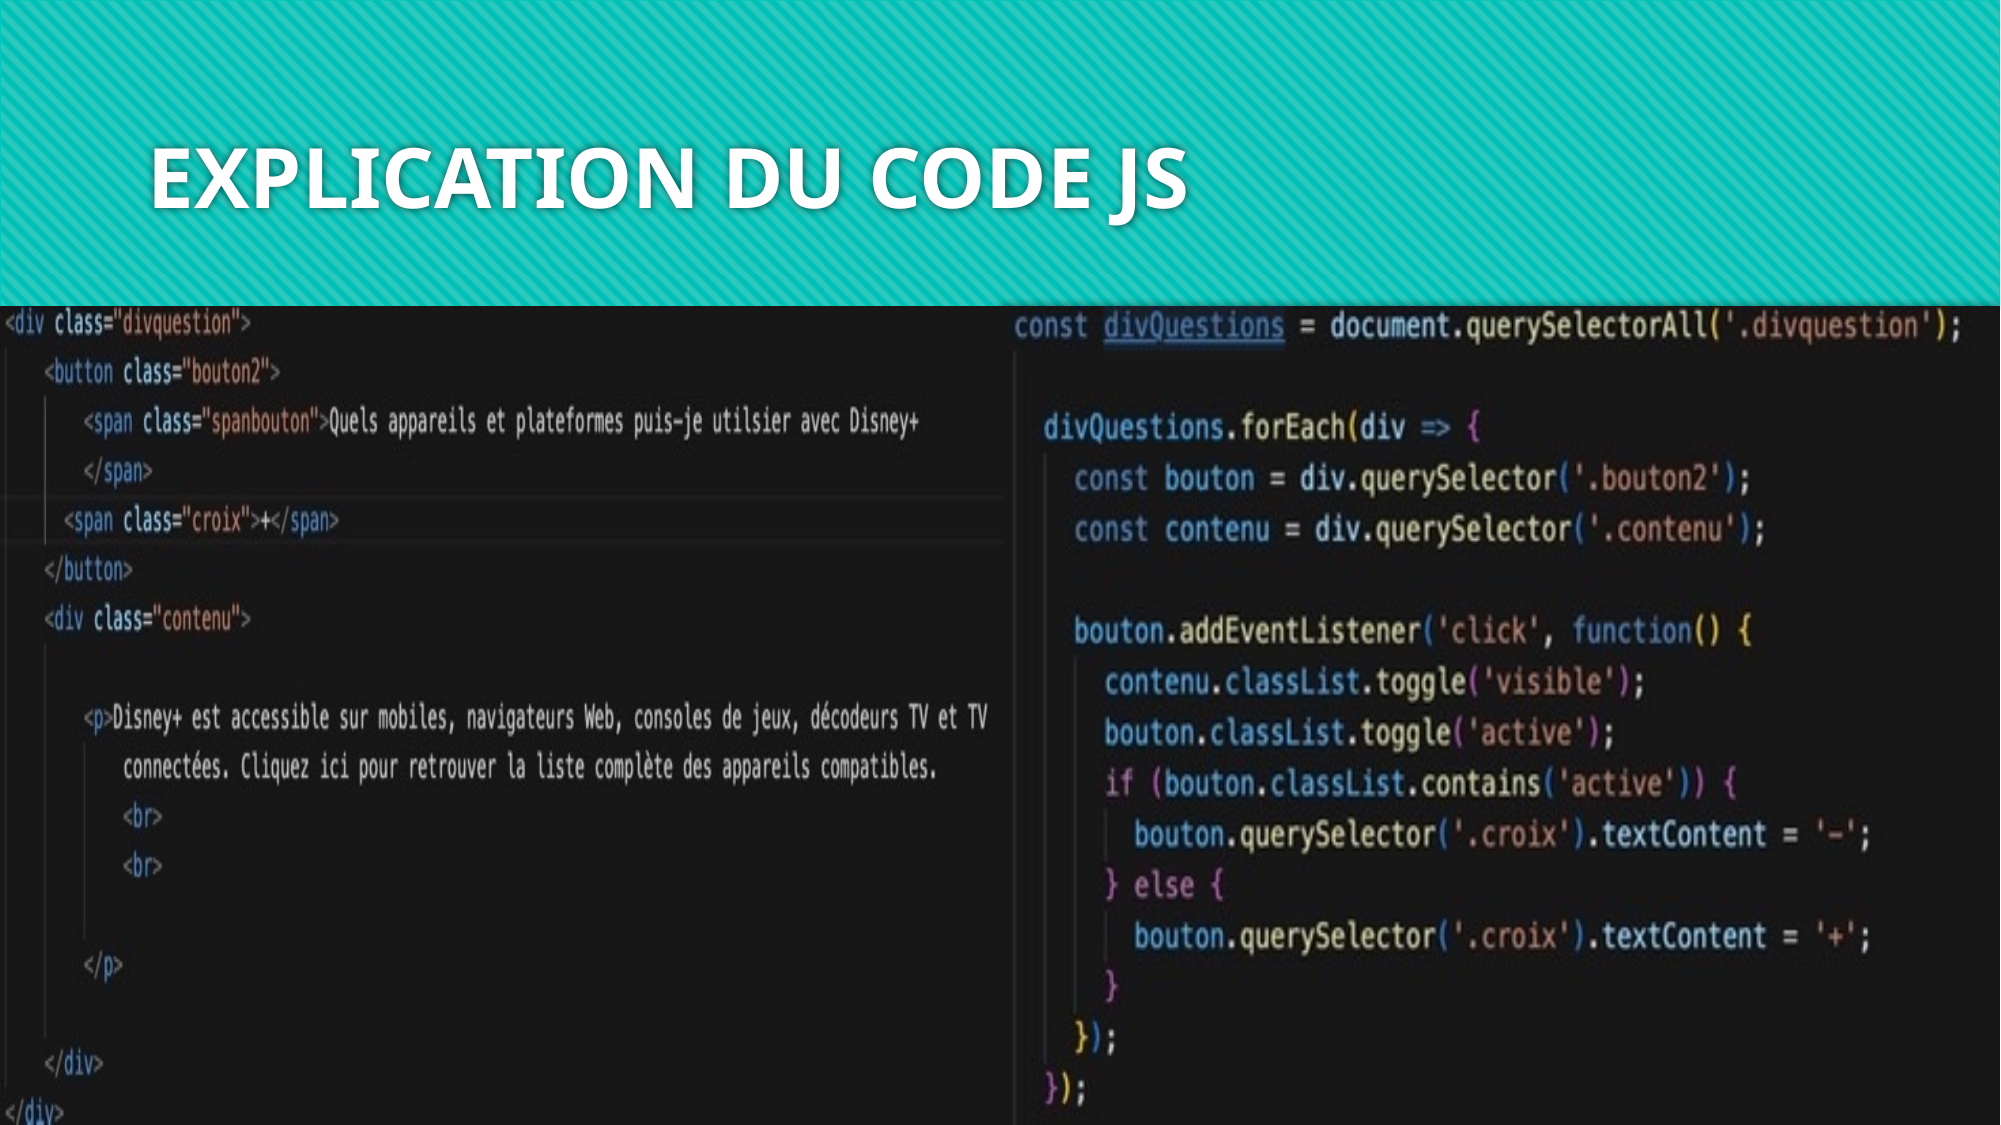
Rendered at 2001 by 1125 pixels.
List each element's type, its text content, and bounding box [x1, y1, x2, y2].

title EXPLICATION DU CODE JS [132, 73, 1868, 233]
picture [0, 306, 1004, 1125]
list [1004, 306, 2000, 1125]
